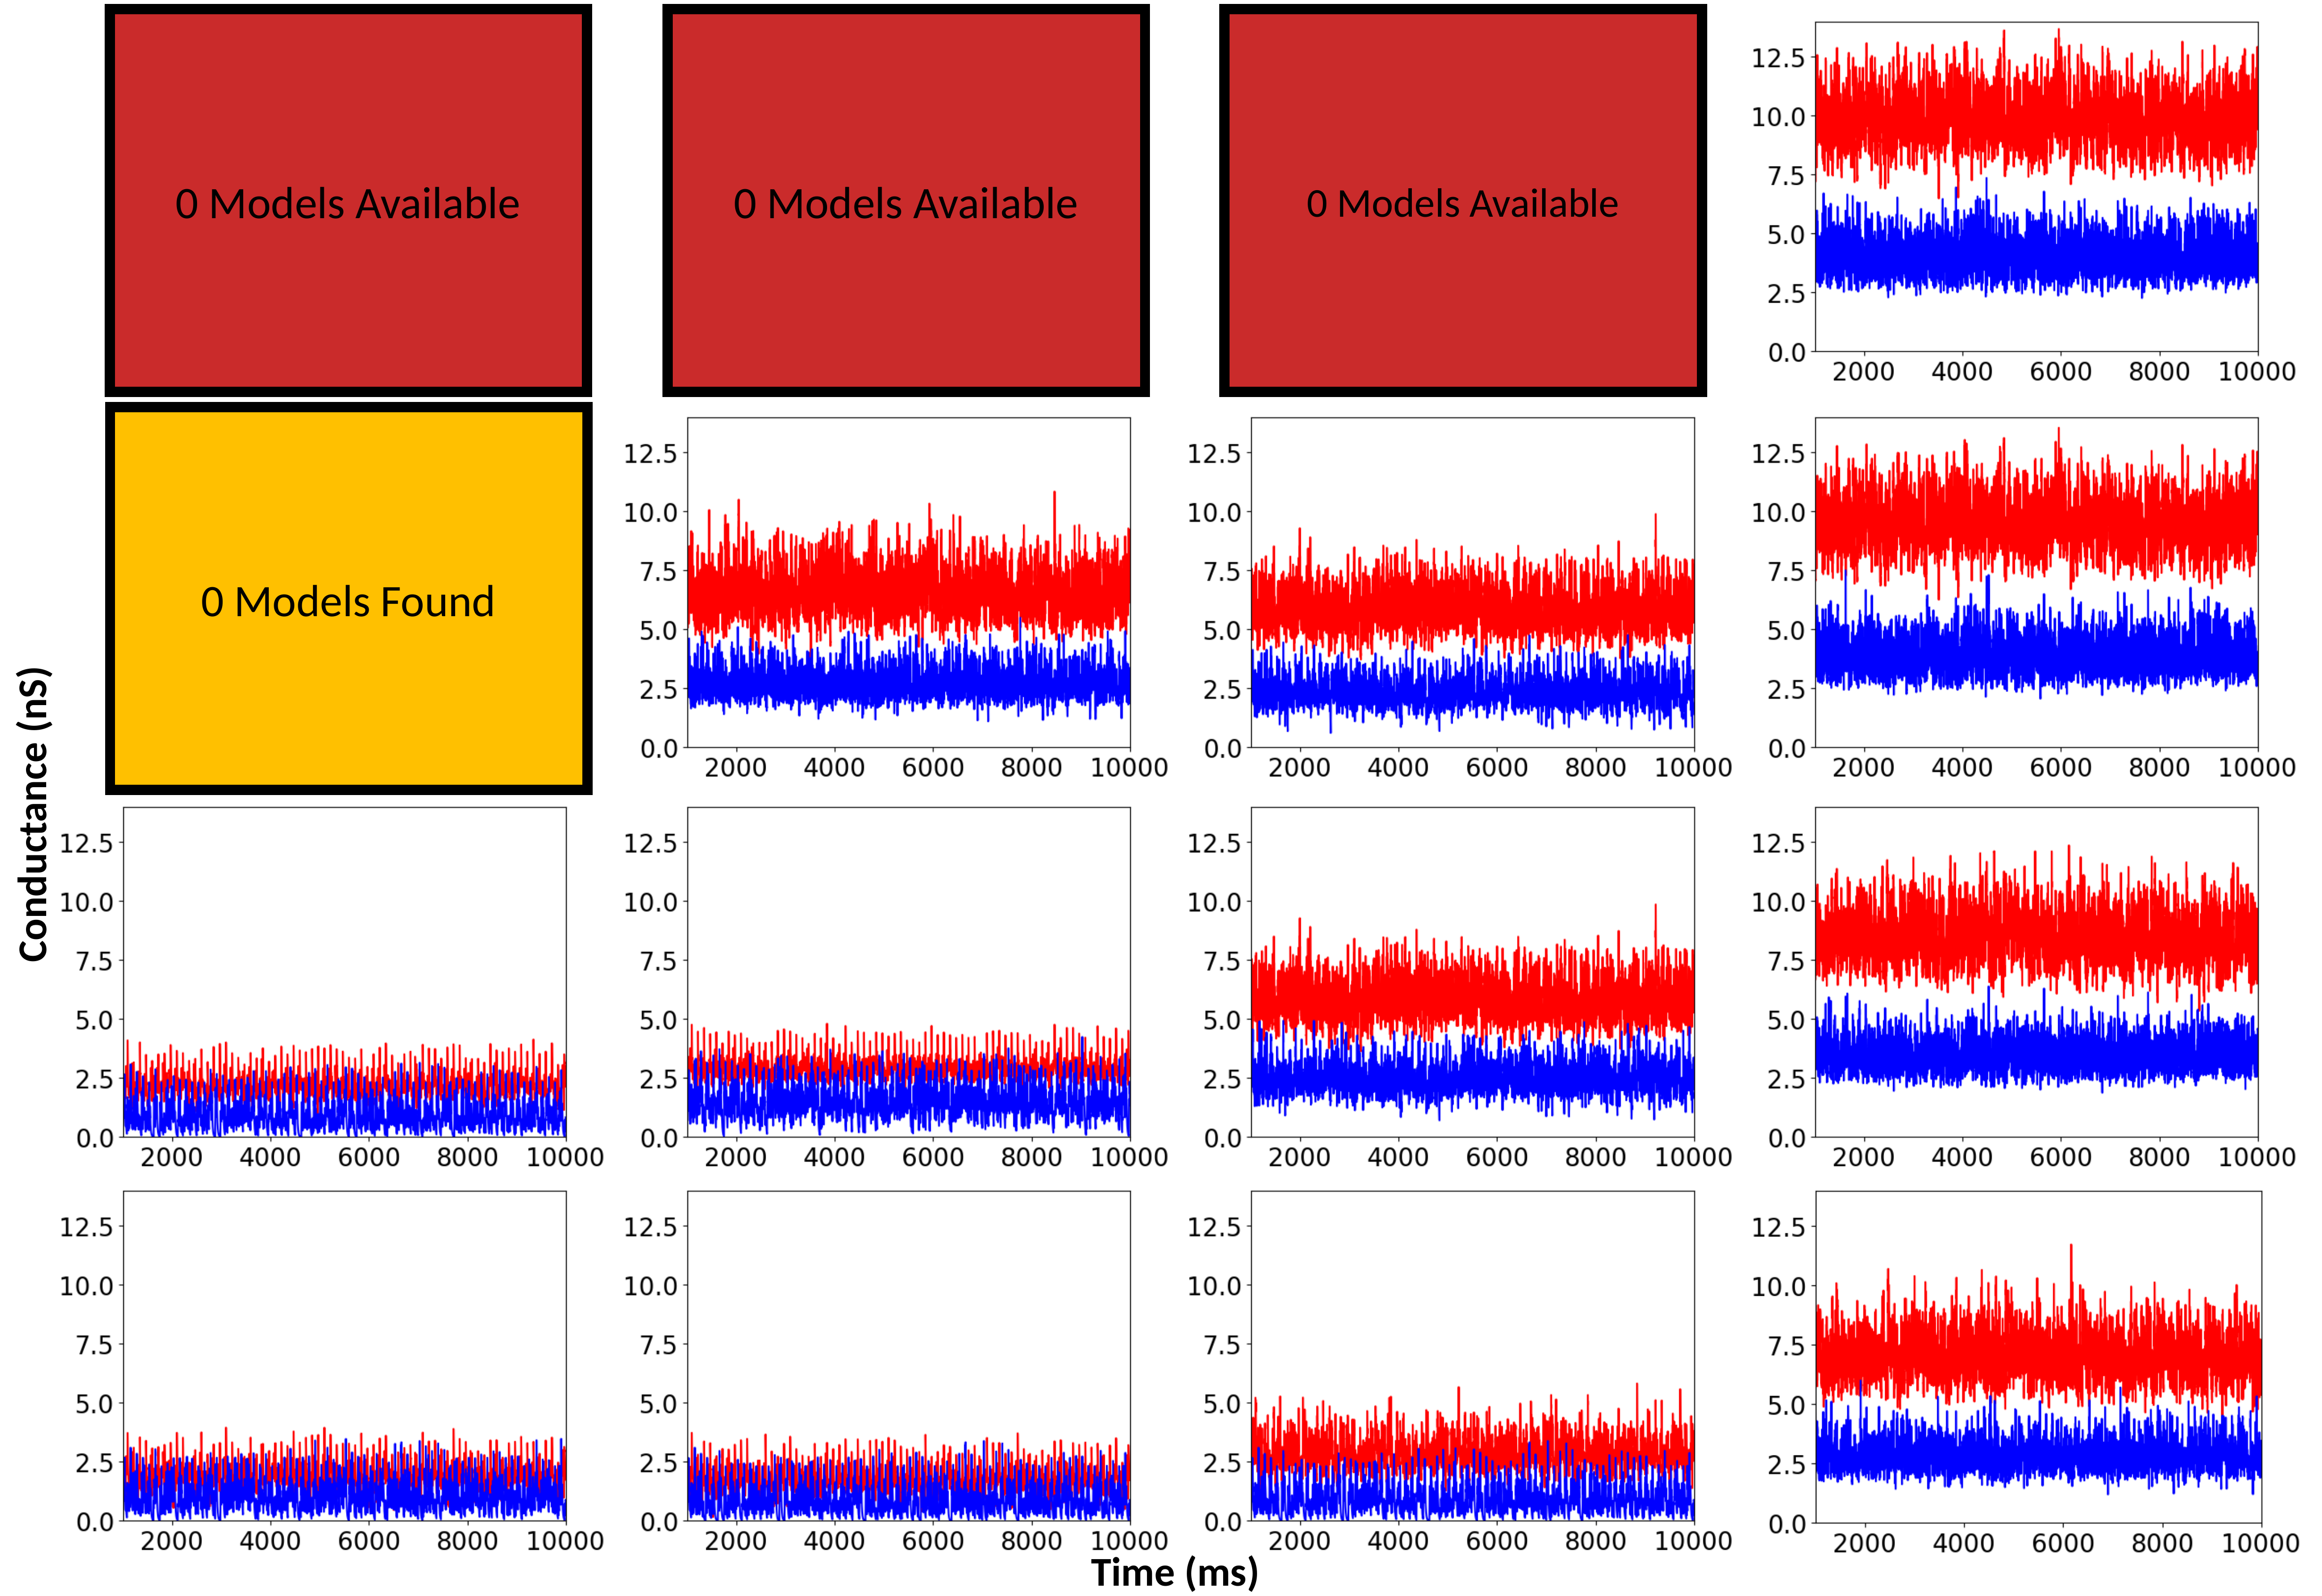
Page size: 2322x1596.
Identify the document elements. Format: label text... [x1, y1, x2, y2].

picture [50, 796, 2310, 1566]
text_box 0 Models Found [110, 407, 588, 791]
text_box Conductance (nS) [9, 536, 51, 1093]
picture [1742, 10, 2306, 394]
text_box 0 Models Available [109, 9, 588, 393]
picture [614, 406, 2306, 790]
text_box 0 Models Available [667, 9, 1146, 393]
text_box 0 Models Available [1224, 9, 1702, 393]
text_box Time (ms) [989, 1564, 1361, 1593]
